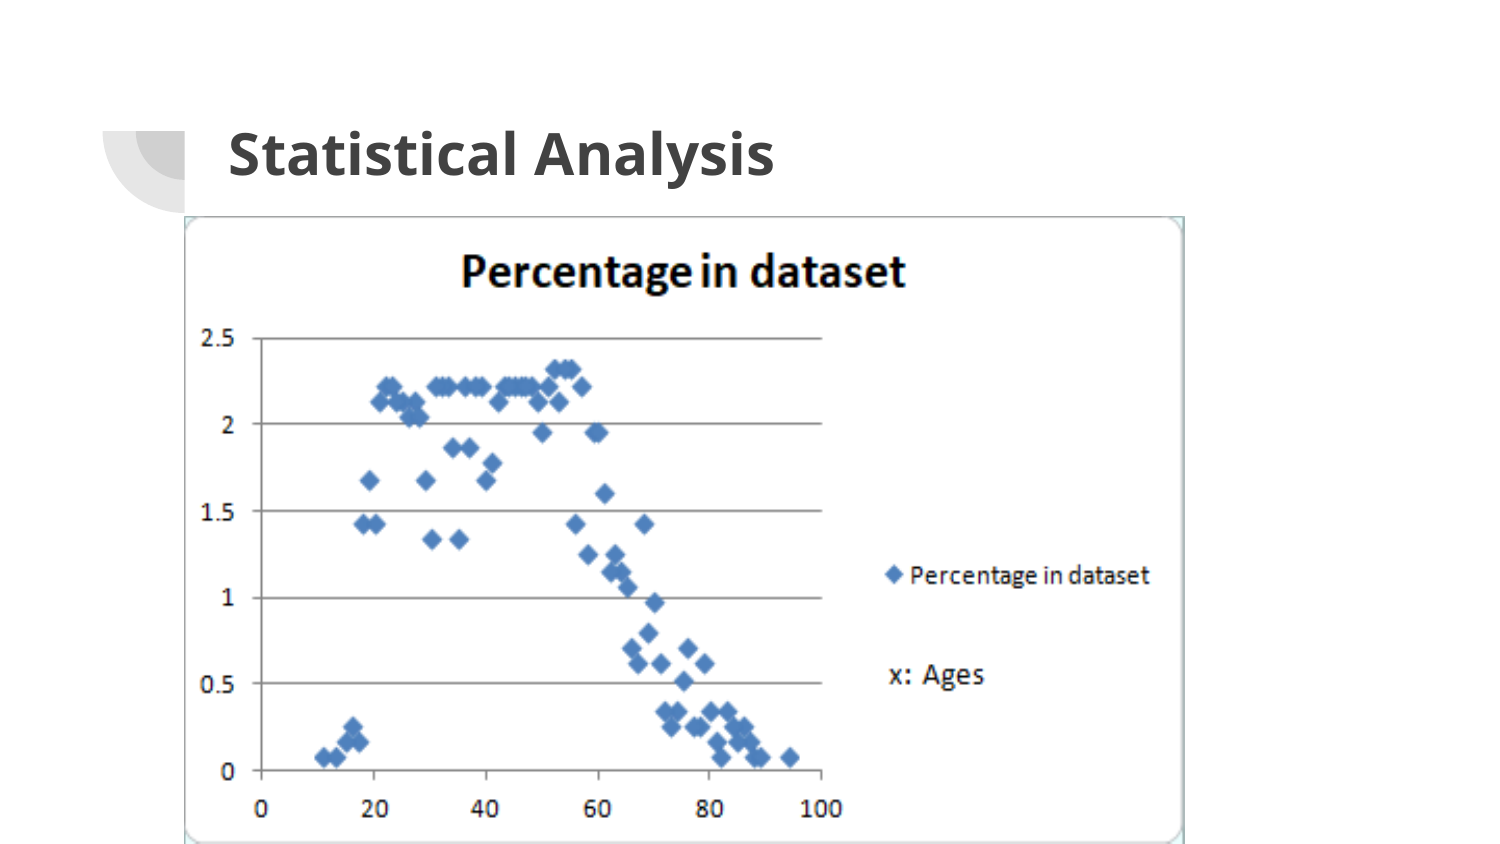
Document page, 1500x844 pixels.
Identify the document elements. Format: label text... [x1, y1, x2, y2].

picture [184, 216, 1185, 844]
title Statistical Analysis [213, 98, 1368, 263]
